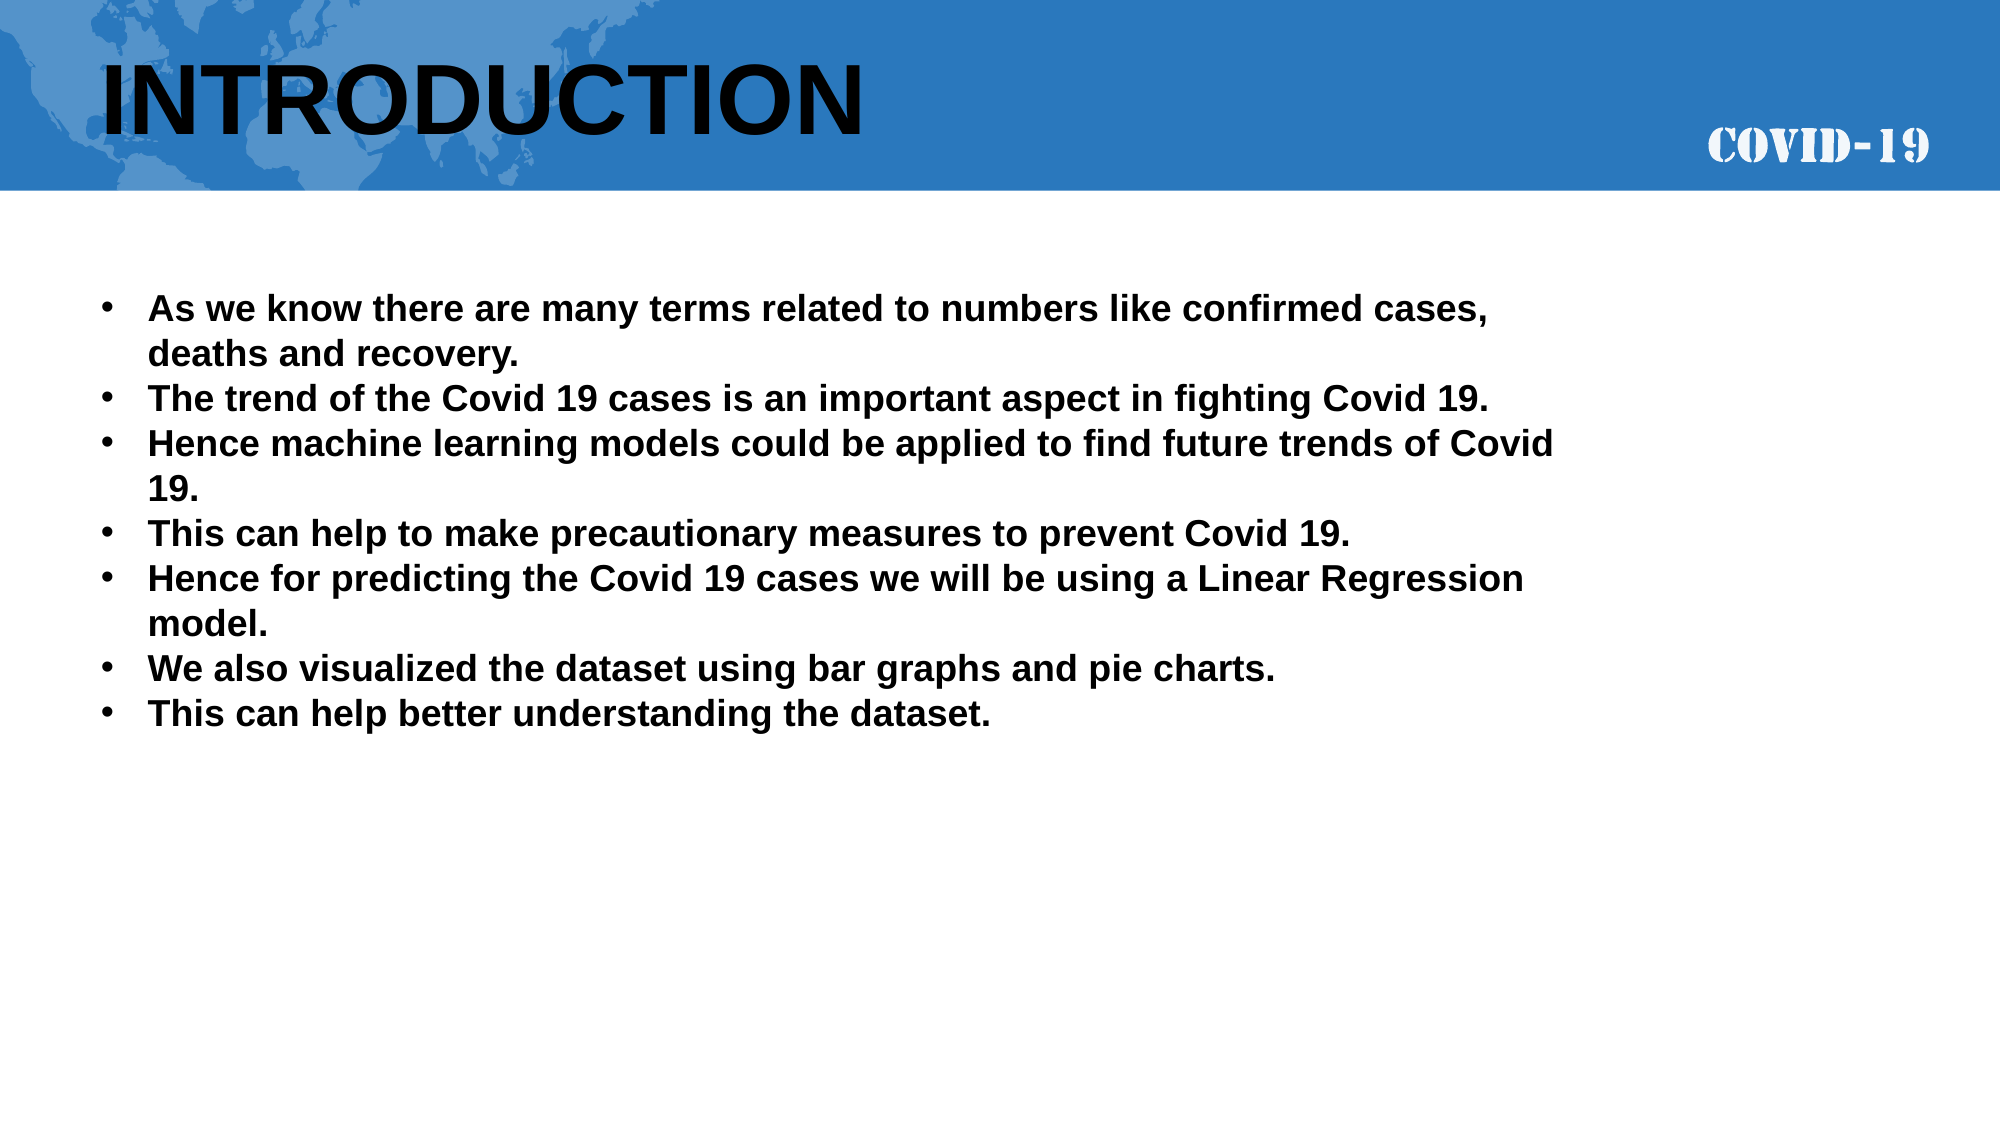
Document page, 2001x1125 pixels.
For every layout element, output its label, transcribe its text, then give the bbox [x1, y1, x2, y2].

list INTRODUCTION [86, 42, 1952, 162]
text_box As we know there are many terms related to numbers like confirmed cases, deaths and recovery. The trend of the Covid 19 cases is an important aspect in fighting Covid 19. Hence machine learning models could be applied to find future trends of Covid 19. This can help to make precautionary measures to prevent Covid 19. Hence for predicting the Covid 19 cases we will be using a Linear Regression model. We also visualized the dataset using bar graphs and pie charts. This can help better understanding the dataset. [85, 276, 1573, 742]
